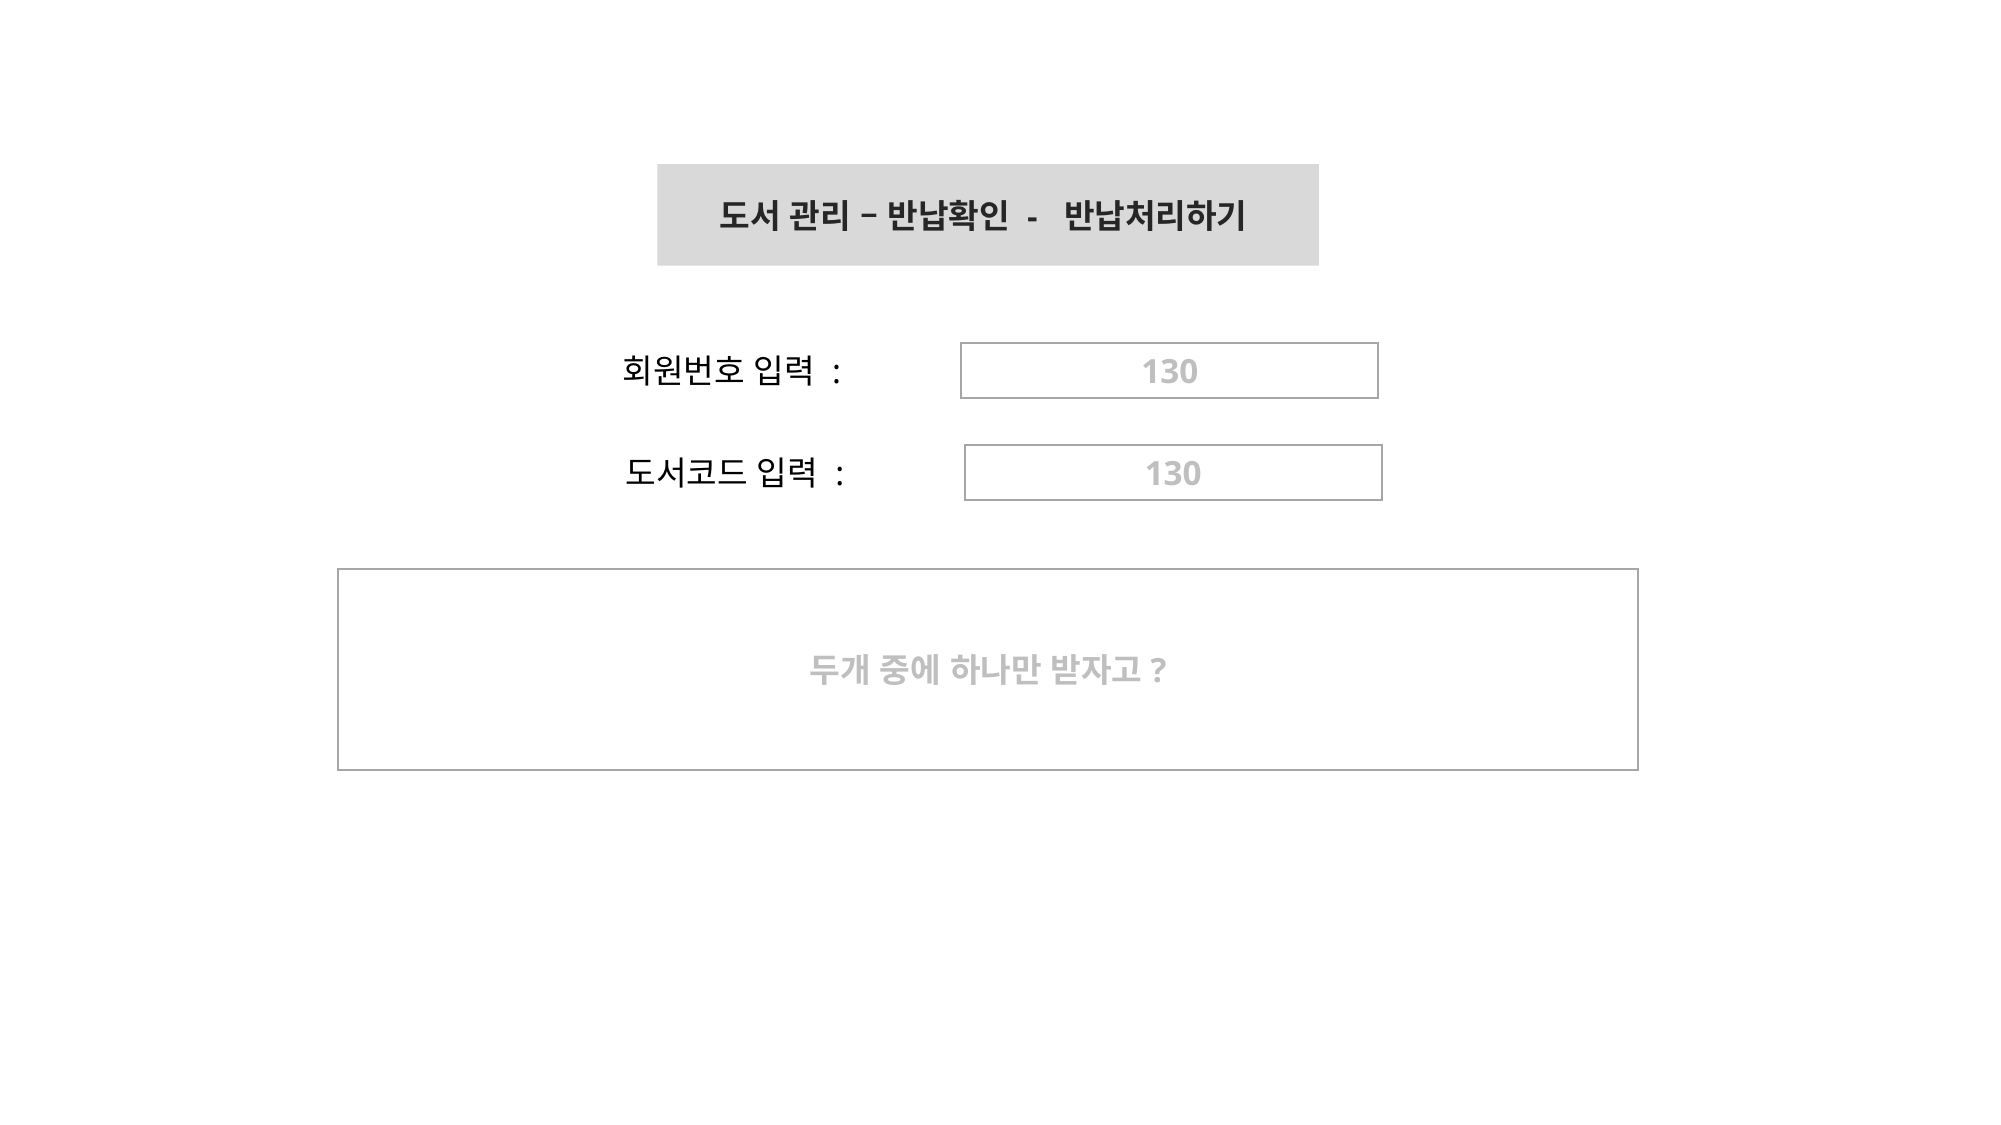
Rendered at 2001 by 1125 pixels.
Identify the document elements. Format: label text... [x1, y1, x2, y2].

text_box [602, 444, 1382, 501]
text_box 두개 중에 하나만 받자고? [337, 568, 1639, 771]
text_box 도서 관리 – 반납확인 - 반납처리하기 [656, 163, 1320, 267]
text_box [598, 342, 1379, 399]
